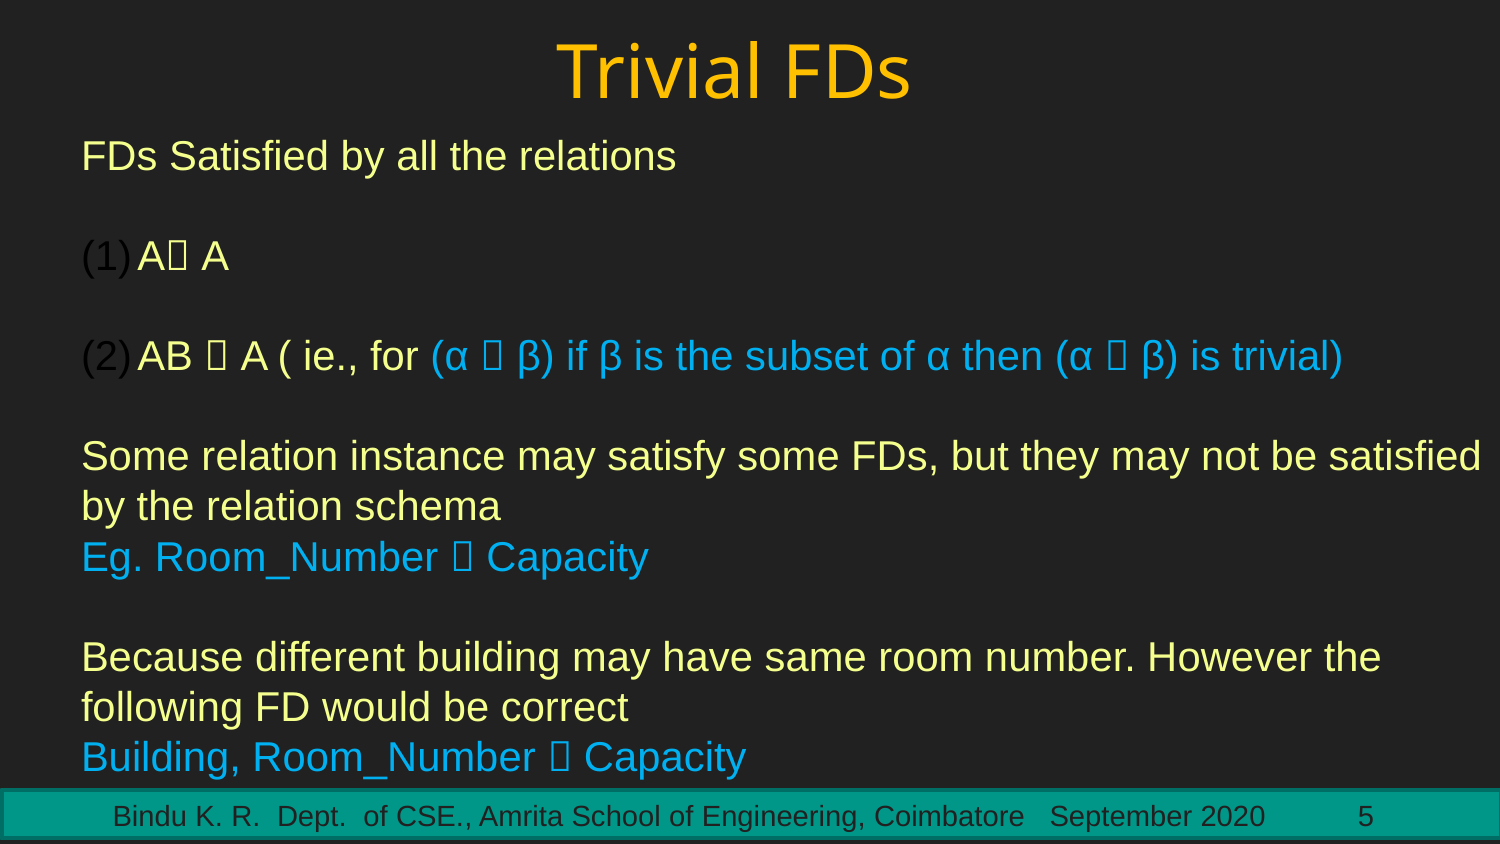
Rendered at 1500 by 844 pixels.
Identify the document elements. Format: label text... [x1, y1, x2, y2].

text_box FDs Satisfied by all the relations A A AB  A ( ie., for (α  β) if β is the subset of α then (α  β) is trivial) Some relation instance may satisfy some FDs, but they may not be satisfied by the relation schema Eg. Room_Number  Capacity Because different building may have same room number. However the following FD would be correct Building, Room_Number  Capacity [66, 121, 1500, 787]
title Trivial FDs [35, 0, 1434, 139]
